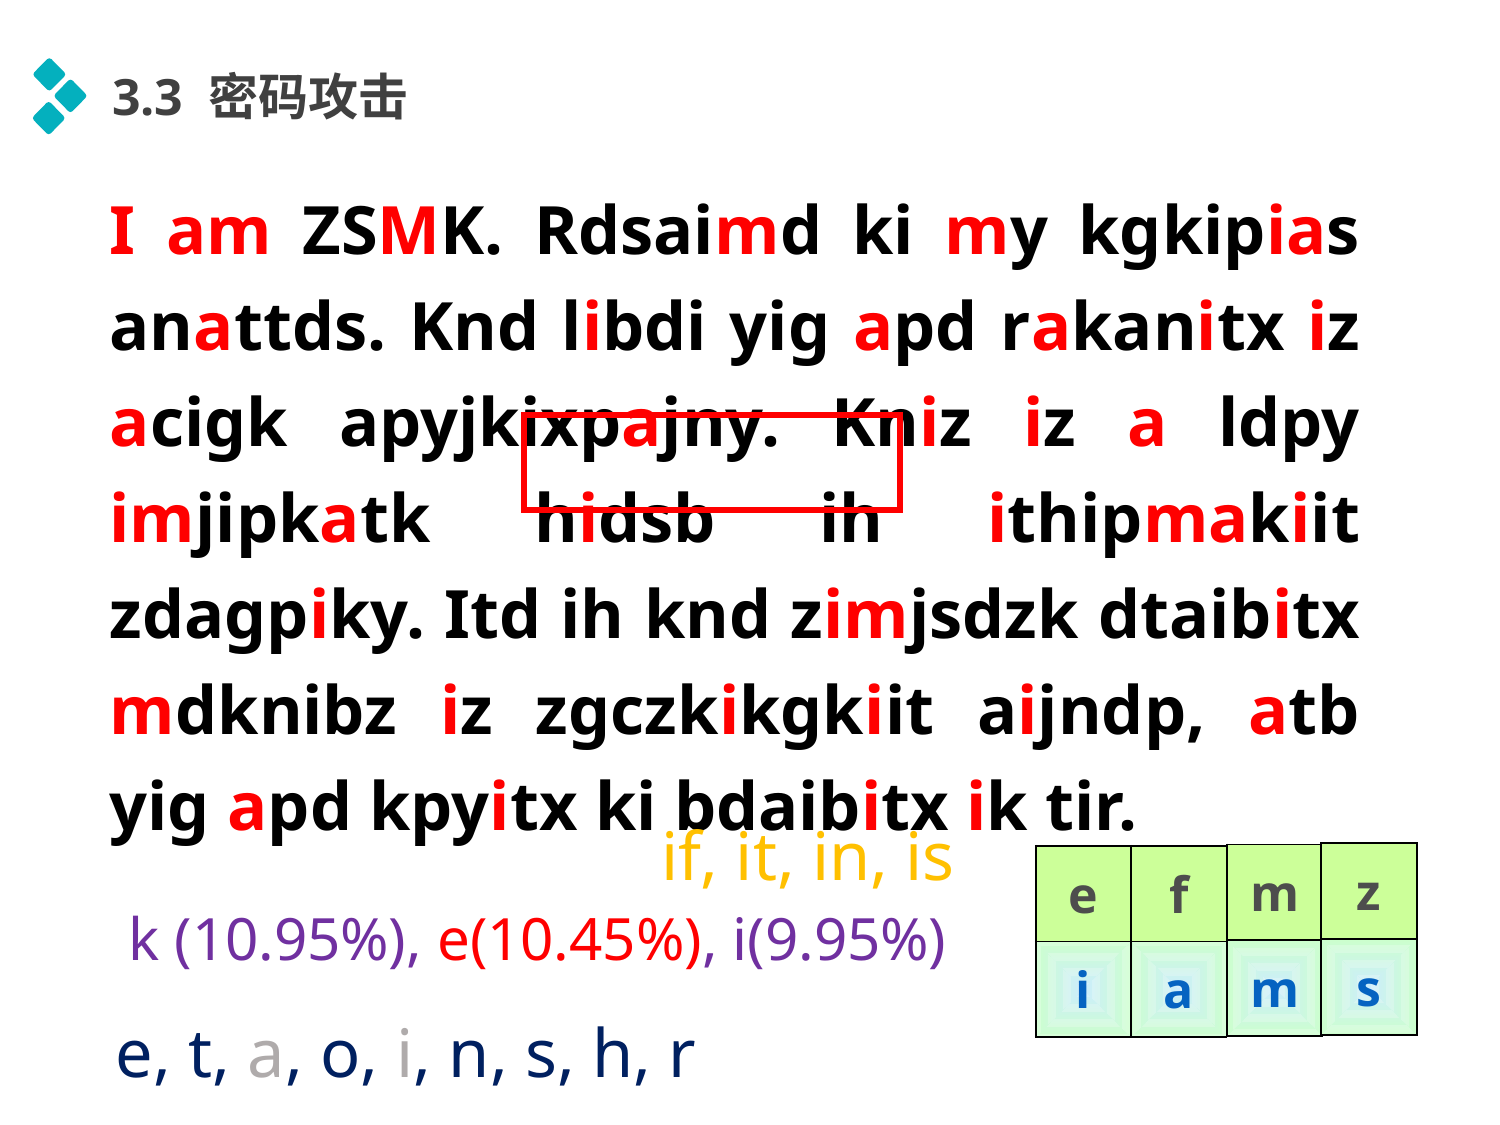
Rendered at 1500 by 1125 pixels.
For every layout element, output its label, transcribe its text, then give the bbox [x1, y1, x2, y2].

text_box [523, 414, 901, 511]
table_header e [1037, 847, 1130, 941]
table_cell m [1228, 941, 1320, 1035]
text_box if, it, in, is [647, 790, 1013, 901]
table_header f [1132, 847, 1226, 941]
text_box I am ZSMK. Rdsaimd ki my kgkipias anattds. Knd libdi yig apd rakanitx iz acigk apyjkixpajny. Kniz iz a ldpy imjipkatk hidsb ih ithipmakiit zdagpiky. Itd ih knd zimjsdzk dtaibitx mdknibz iz zgczkikgkiit aijndp, atb yig apd kpyitx ki bdaibitx ik tir. [100, 134, 1387, 882]
text_box [33, 58, 66, 91]
text_box k (10.95%), e(10.45%), i(9.95%) [113, 880, 962, 980]
table_cell a [1132, 942, 1226, 1036]
table_cell i [1037, 942, 1130, 1036]
table_cell s [1322, 940, 1416, 1034]
text_box [54, 79, 87, 113]
table_header m [1228, 845, 1320, 939]
text_box e, t, a, o, i, n, s, h, r [100, 987, 974, 1098]
table_header z [1322, 844, 1416, 938]
text_box [32, 102, 65, 135]
text_box 3.3 密码攻击 [100, 59, 556, 131]
